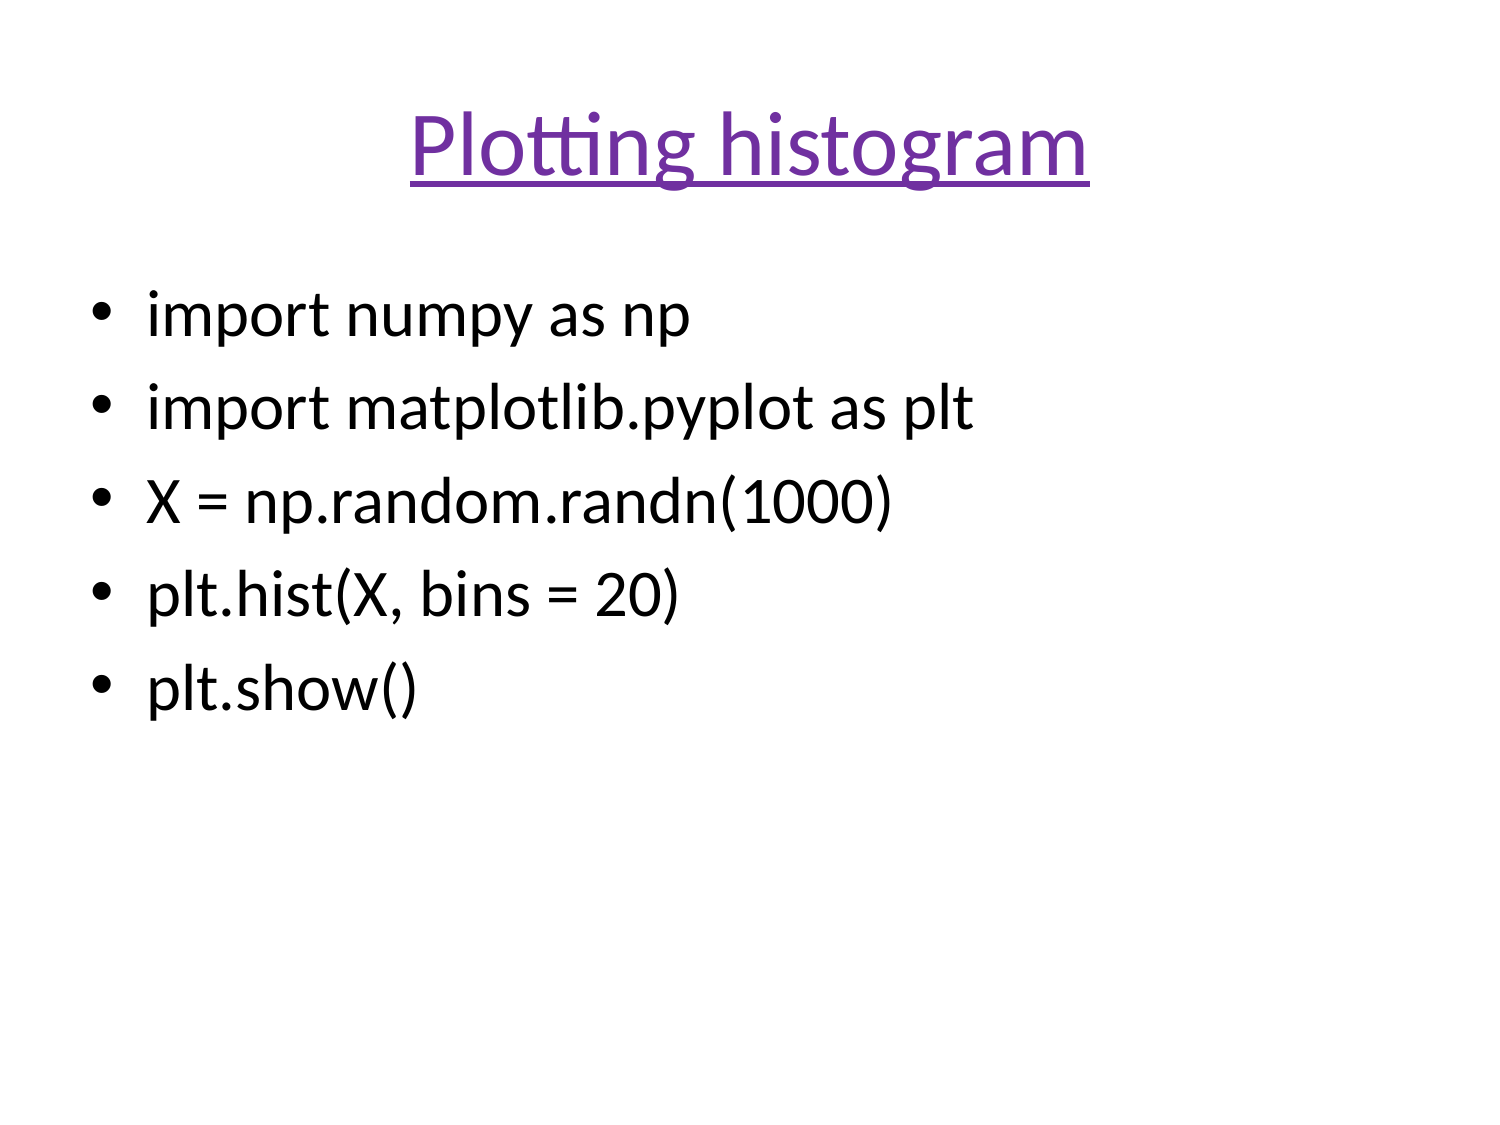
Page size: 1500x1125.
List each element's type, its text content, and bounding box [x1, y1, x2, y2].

title Plotting histogram [75, 45, 1425, 233]
list import numpy as np import matplotlib.pyplot as plt X = np.random.randn(1000) plt.hist(X, bins = 20) plt.show() [75, 262, 1425, 1005]
